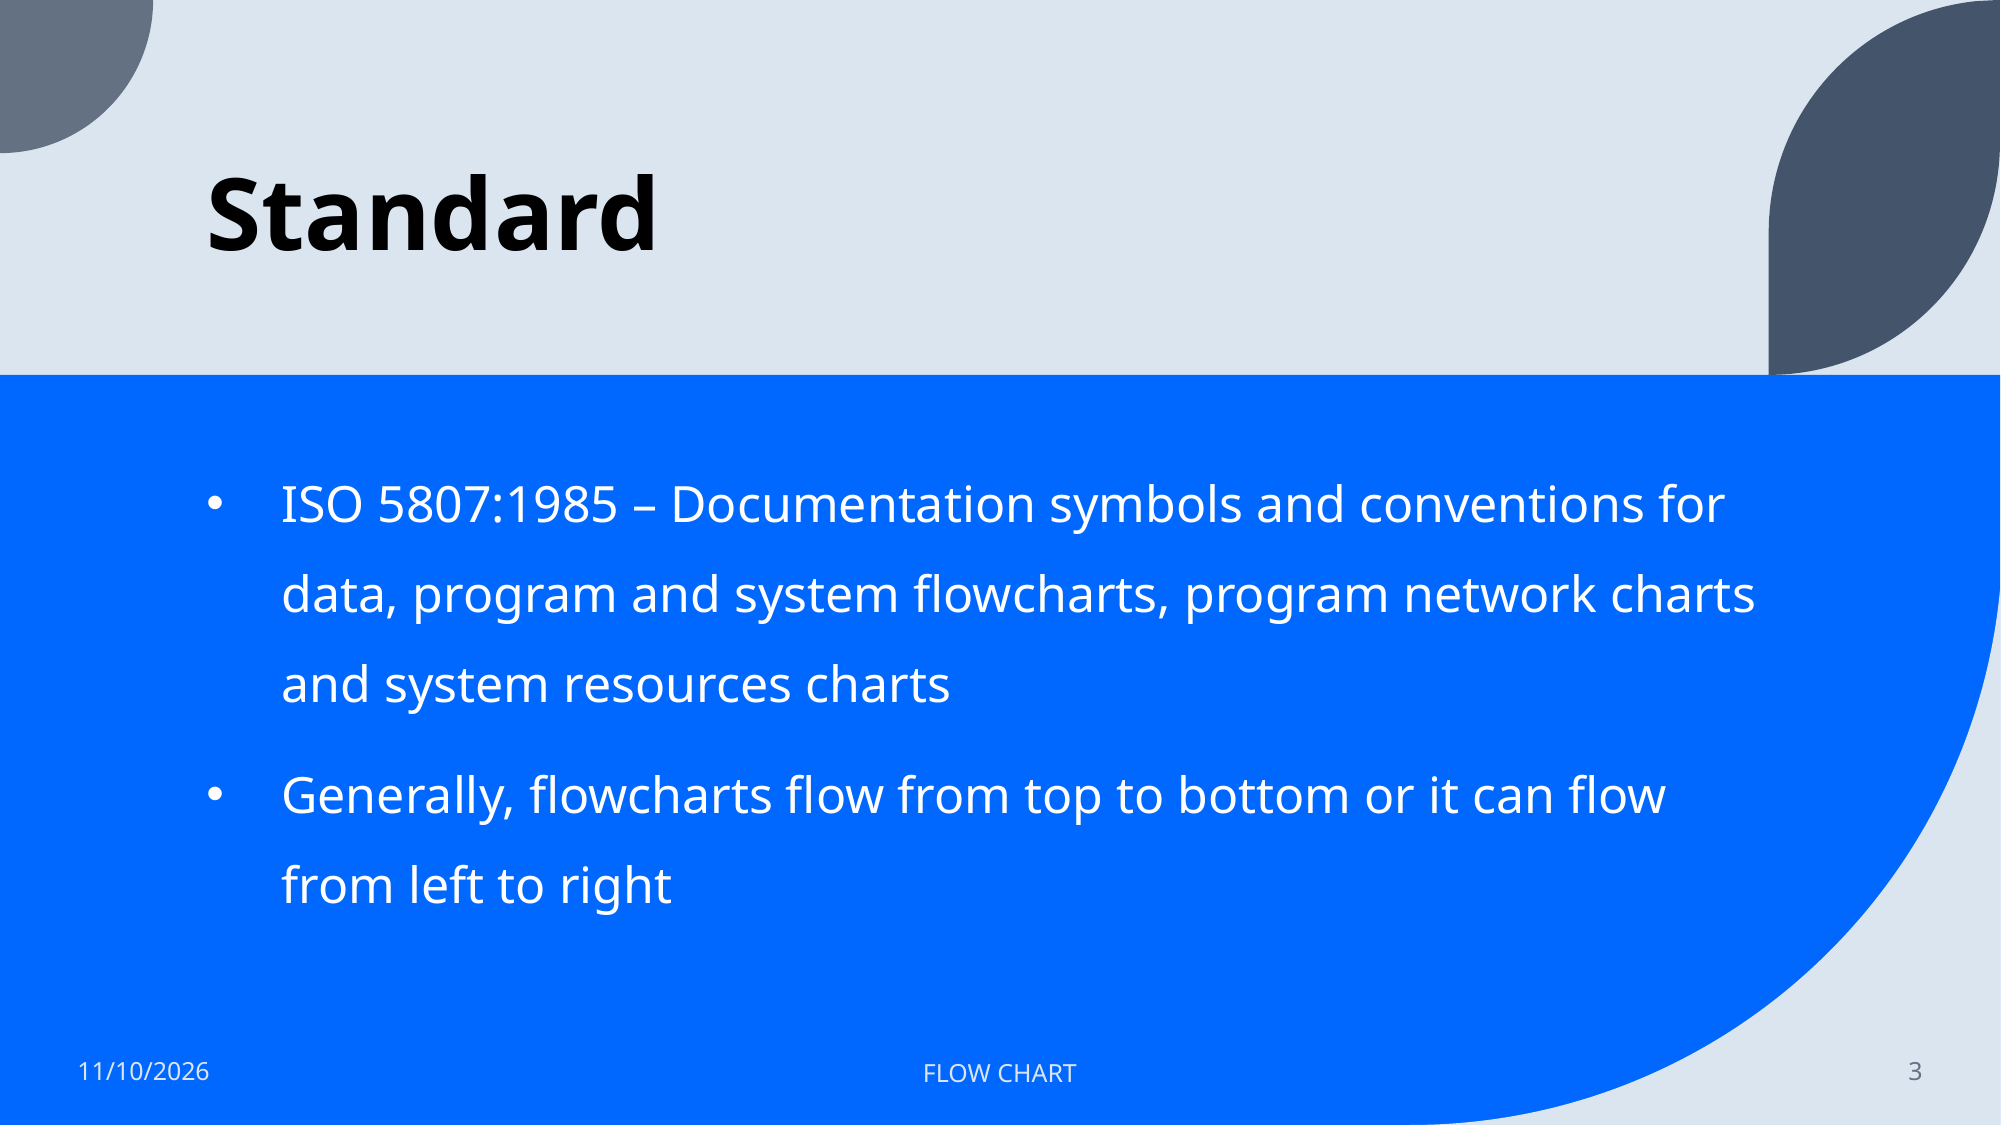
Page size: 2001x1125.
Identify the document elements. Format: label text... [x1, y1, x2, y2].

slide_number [62, 1042, 513, 1103]
list ISO 5807:1985 – Documentation symbols and conventions for data, program and system flowcharts, program network charts and system resources charts Generally, flowcharts flow from top to bottom or it can flow from left to right [191, 435, 1796, 999]
slide_number 3 [1674, 1042, 1938, 1103]
footer FLOW CHART [662, 1042, 1338, 1103]
title Standard [191, 62, 1796, 280]
